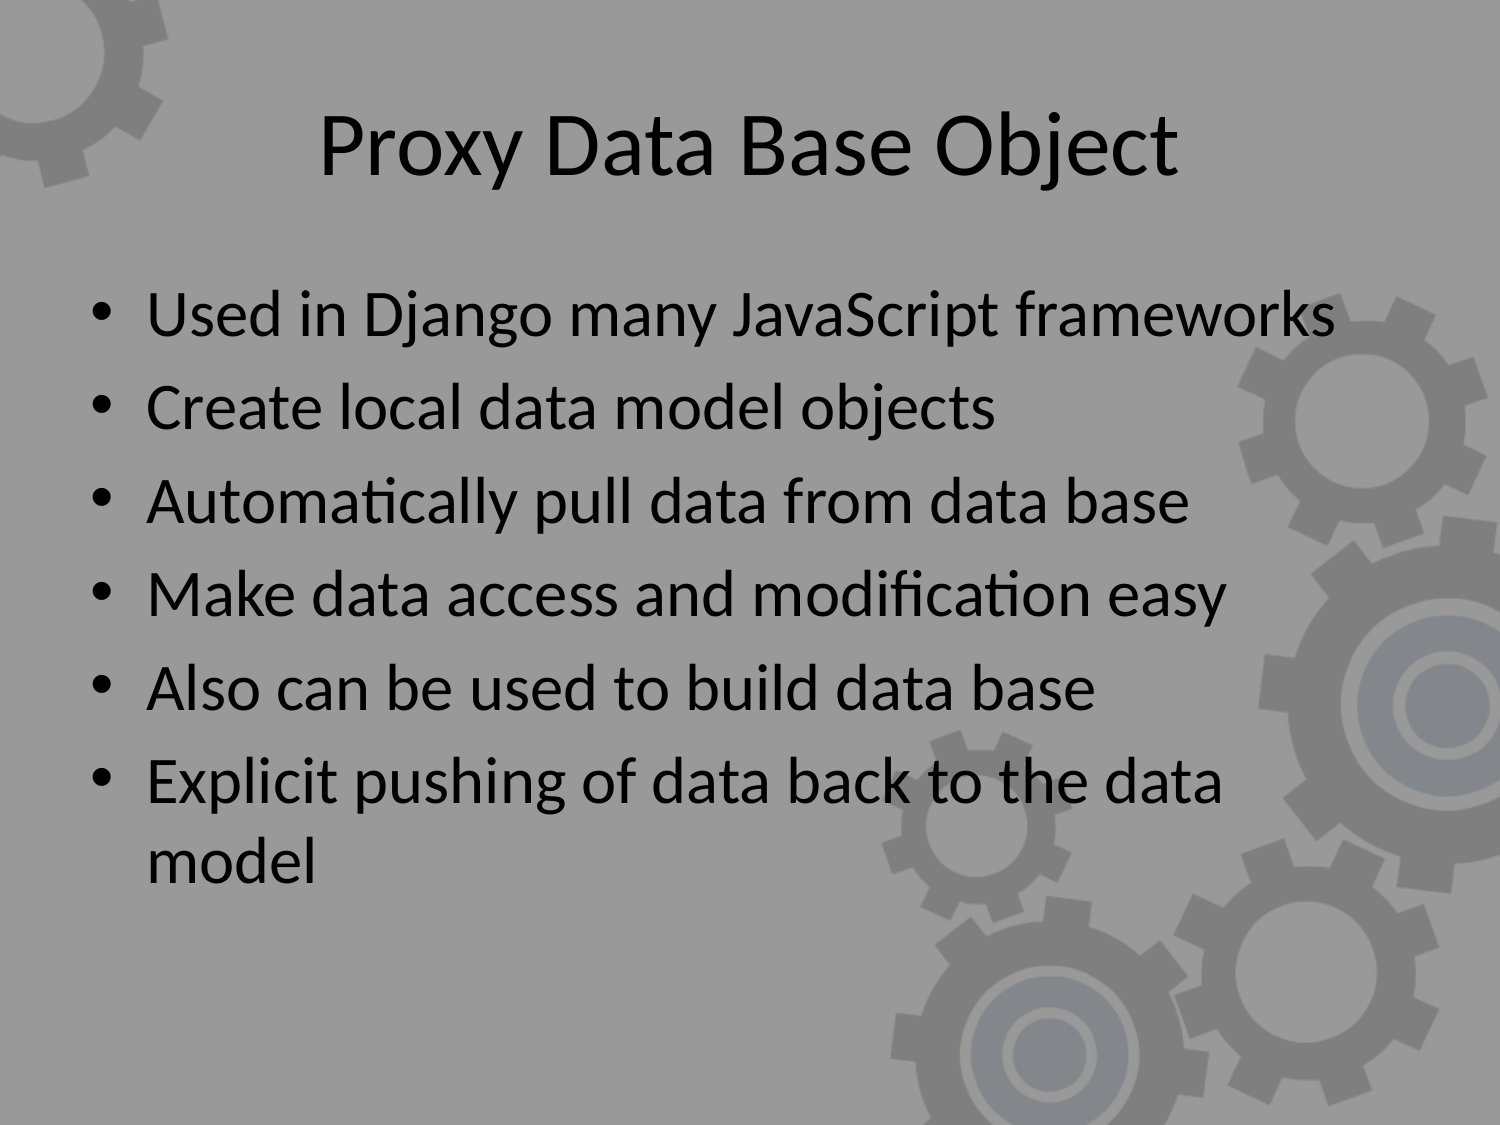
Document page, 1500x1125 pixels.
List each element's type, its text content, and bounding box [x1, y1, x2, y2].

title Proxy Data Base Object [75, 45, 1425, 233]
list Used in Django many JavaScript frameworks Create local data model objects Automatically pull data from data base Make data access and modification easy Also can be used to build data base Explicit pushing of data back to the data model [75, 262, 1425, 1005]
picture [0, 0, 1500, 1125]
